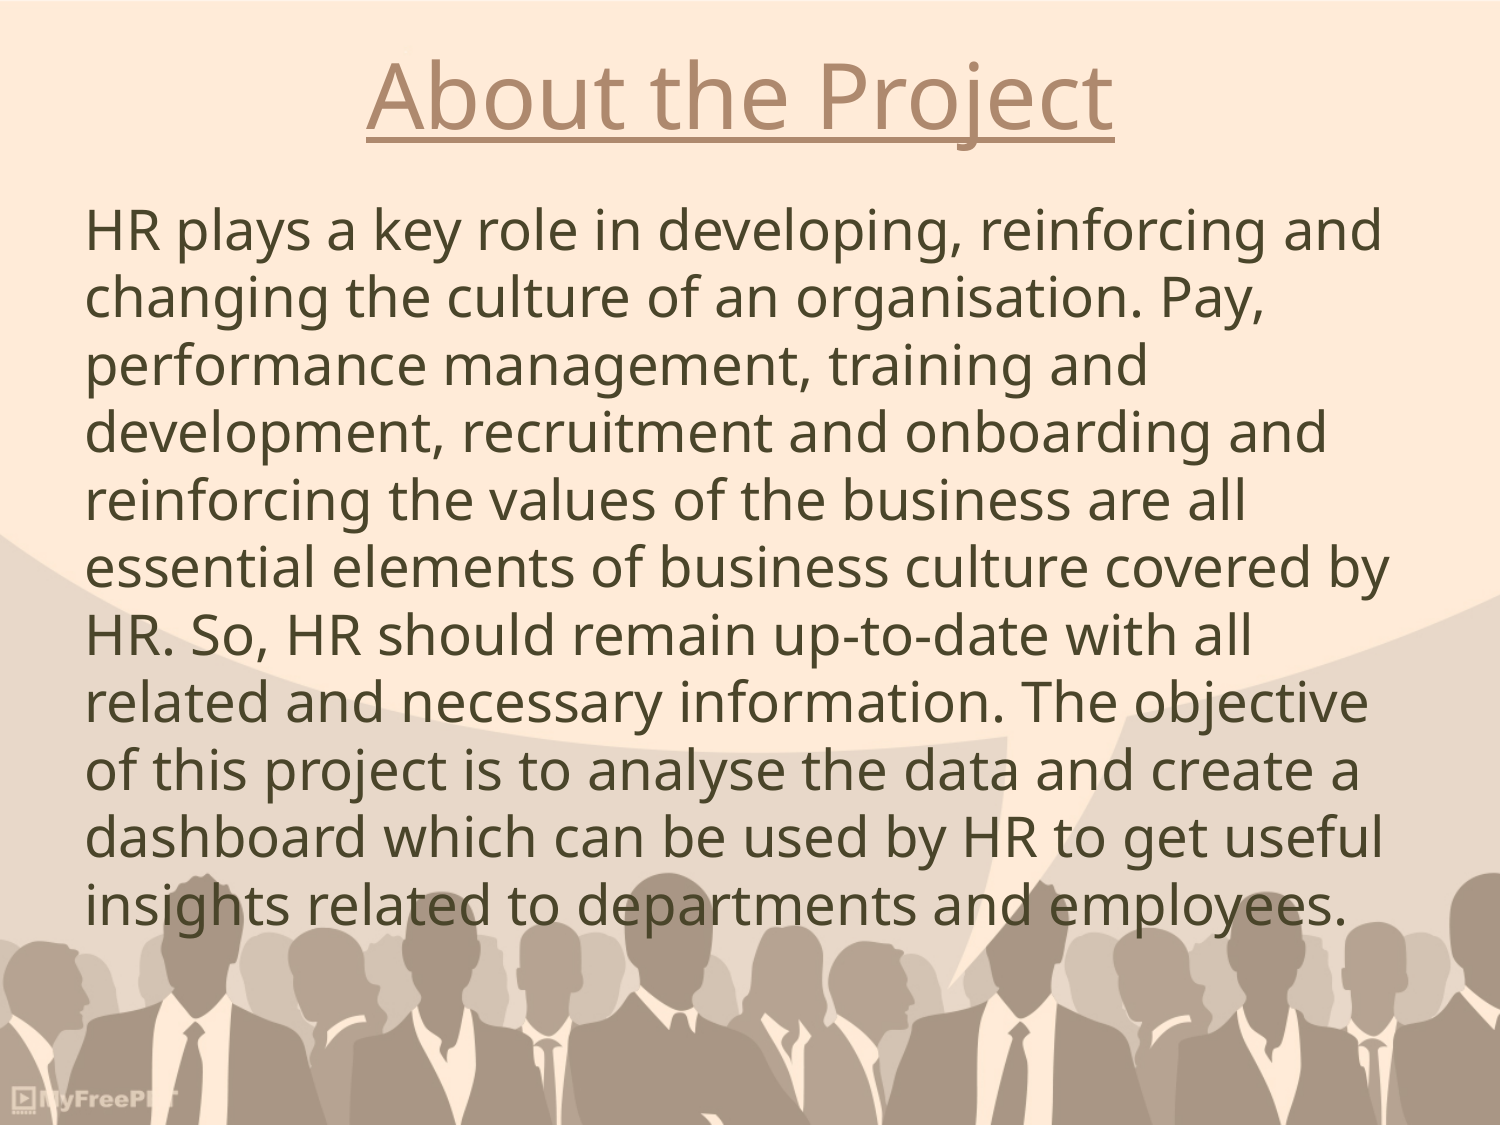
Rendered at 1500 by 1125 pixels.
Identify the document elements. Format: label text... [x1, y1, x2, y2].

list HR plays a key role in developing, reinforcing and changing the culture of an organisation. Pay, performance management, training and development, recruitment and onboarding and reinforcing the values of the business are all essential elements of business culture covered by HR. So, HR should remain up-to-date with all related and necessary information. The objective of this project is to analyse the data and create a dashboard which can be used by HR to get useful insights related to departments and employees. [69, 186, 1431, 941]
picture [0, 0, 1500, 1125]
title About the Project [69, 0, 1412, 186]
